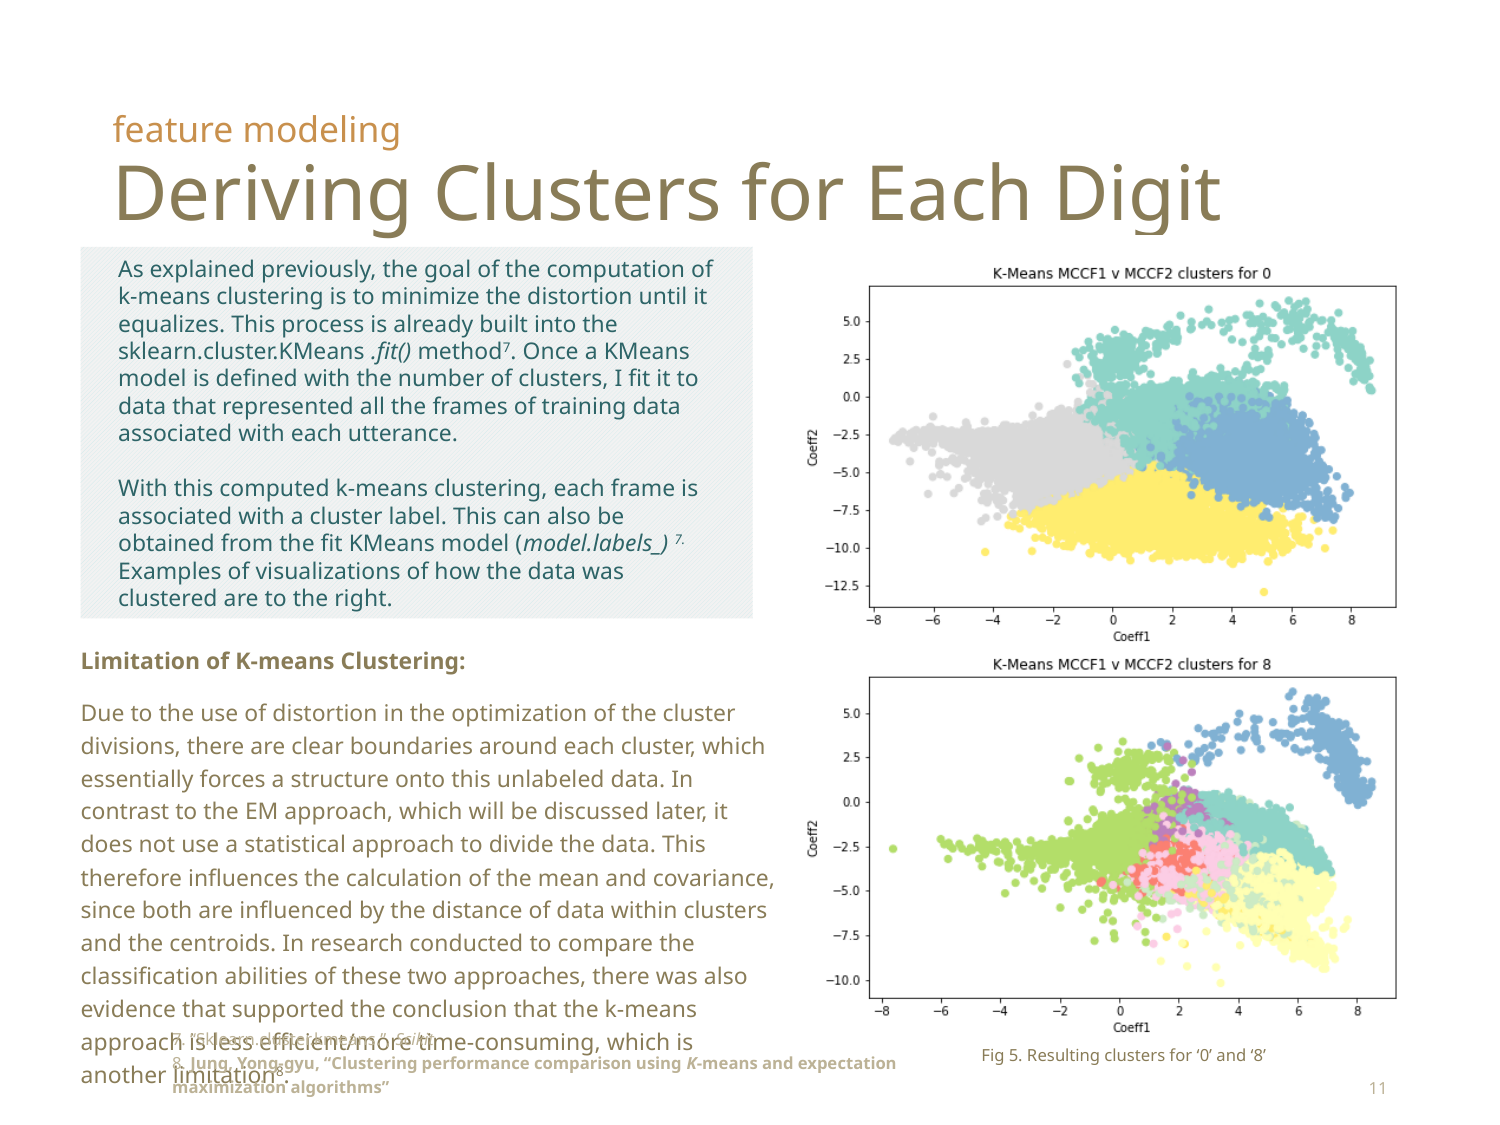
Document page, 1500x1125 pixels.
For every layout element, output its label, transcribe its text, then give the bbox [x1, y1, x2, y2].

text_box As explained previously, the goal of the computation of k-means clustering is to minimize the distortion until it equalizes. This process is already built into the sklearn.cluster.KMeans .fit() method7. Once a KMeans model is defined with the number of clusters, I fit it to data that represented all the frames of training data associated with each utterance. With this computed k-means clustering, each frame is associated with a cluster label. This can also be obtained from the fit KMeans model (model.labels_) 7. Examples of visualizations of how the data was clustered are to the right. [79, 245, 755, 620]
text_box Fig 5. Resulting clusters for ‘0’ and ‘8’ [656, 1040, 1500, 1065]
title Deriving Clusters for Each Digit [112, 188, 1388, 309]
text_box Limitation of K-means Clustering: Due to the use of distortion in the optimization of the cluster divisions, there are clear boundaries around each cluster, which essentially forces a structure onto this unlabeled data. In contrast to the EM approach, which will be discussed later, it does not use a statistical approach to divide the data. This therefore influences the calculation of the mean and covariance, since both are influenced by the distance of data within clusters and the centroids. In research conducted to compare the classification abilities of these two approaches, there was also evidence that supported the conclusion that the k-means approach is less efficient/more time-consuming, which is another limitation8. [80, 641, 779, 991]
list feature modeling [112, 113, 1388, 188]
list 7. “Sklearn.cluster.kmeans.”, Scikit 8. Jung, Yong-gyu, “Clustering performance comparison using K-means and expectation maximization algorithms” [172, 1050, 998, 1097]
picture [784, 235, 1464, 1051]
